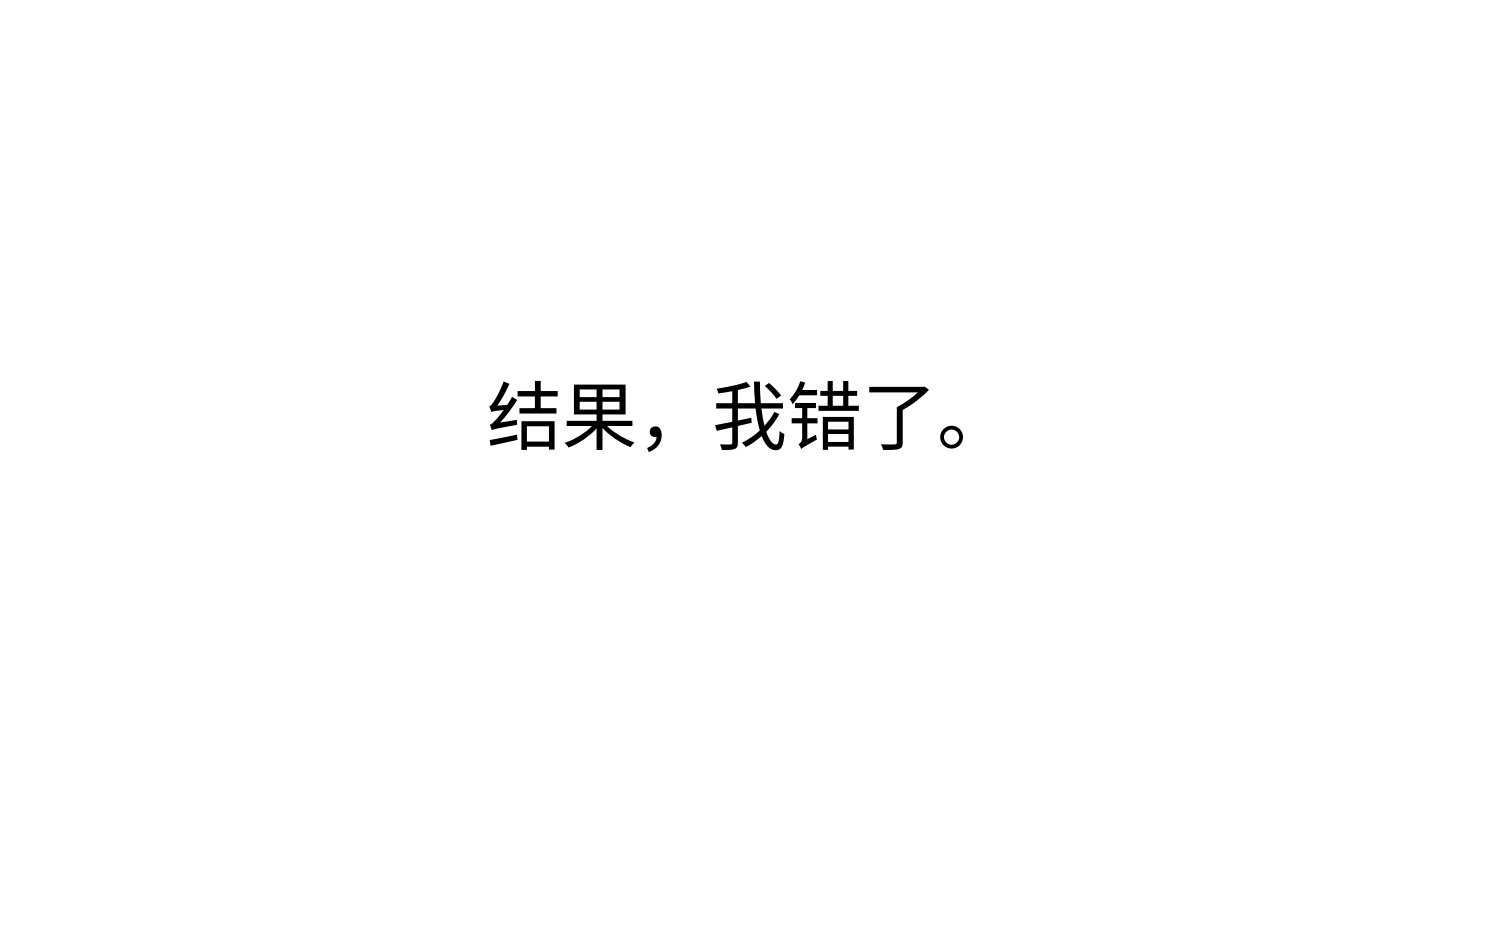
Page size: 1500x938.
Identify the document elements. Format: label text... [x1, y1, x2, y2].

text_box 结果，我错了。 [472, 362, 1028, 468]
